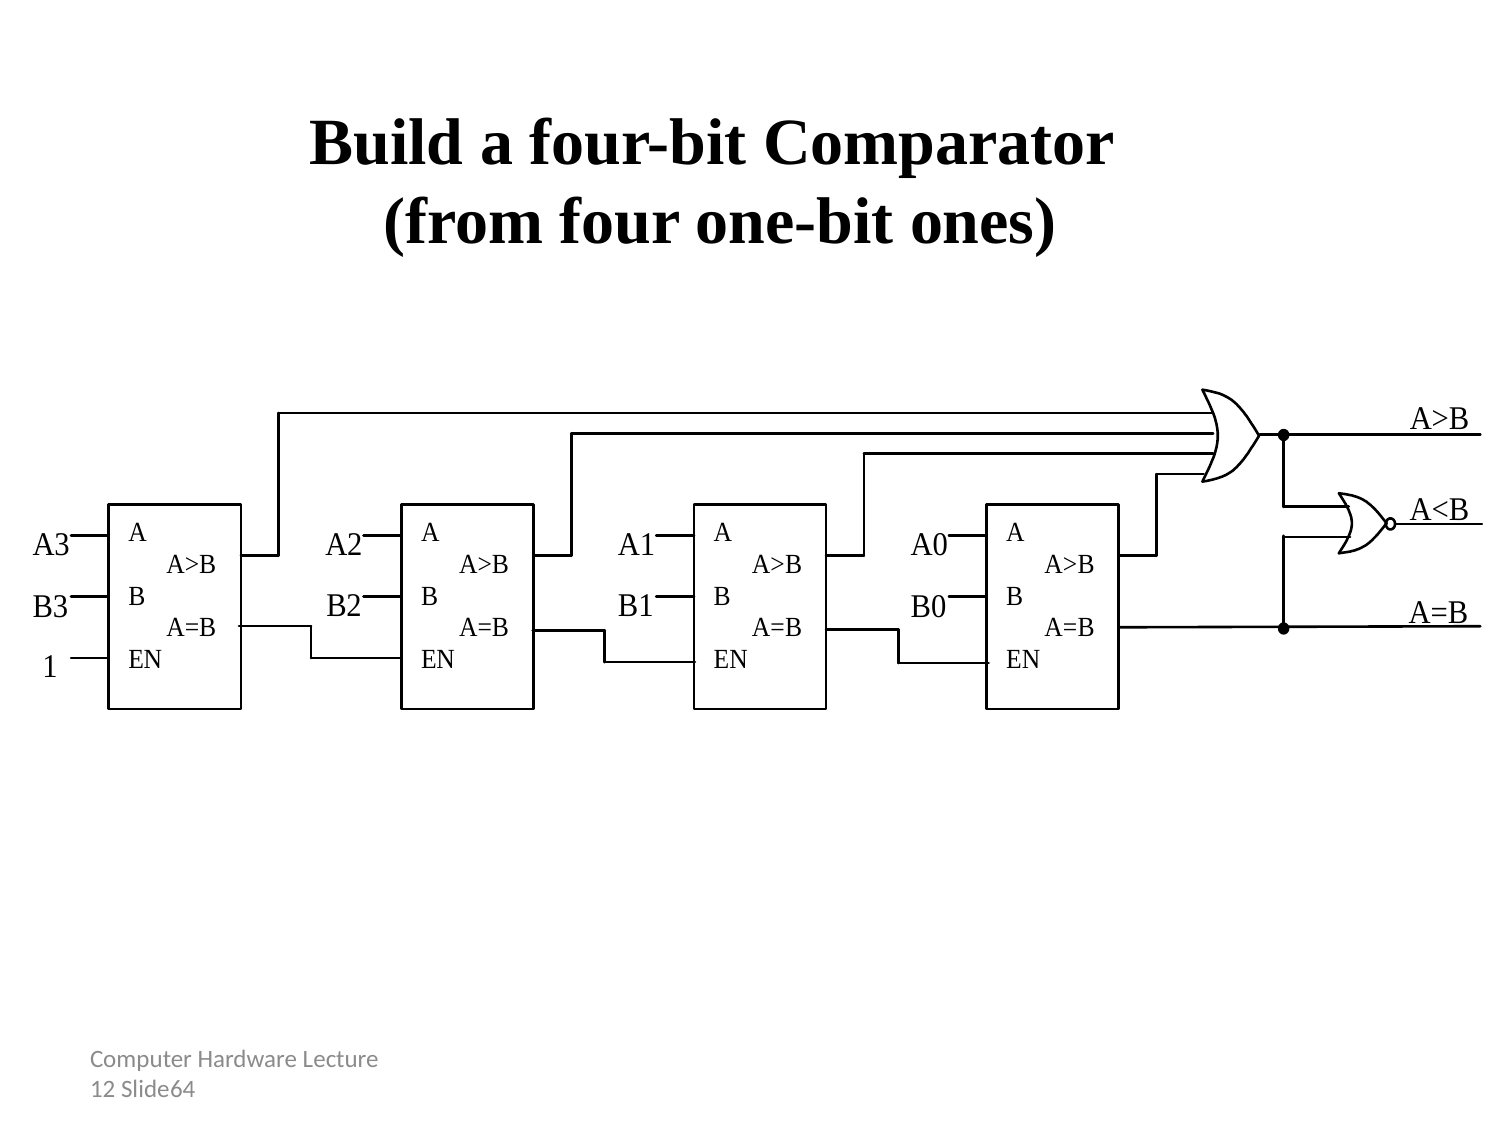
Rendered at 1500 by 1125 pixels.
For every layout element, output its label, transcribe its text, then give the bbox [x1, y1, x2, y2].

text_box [0, 374, 1500, 774]
title Build a four-bit Comparator (from four one-bit ones) [52, 90, 1389, 266]
footer Computer Hardware Lecture 12 Slide64 [75, 1042, 425, 1103]
